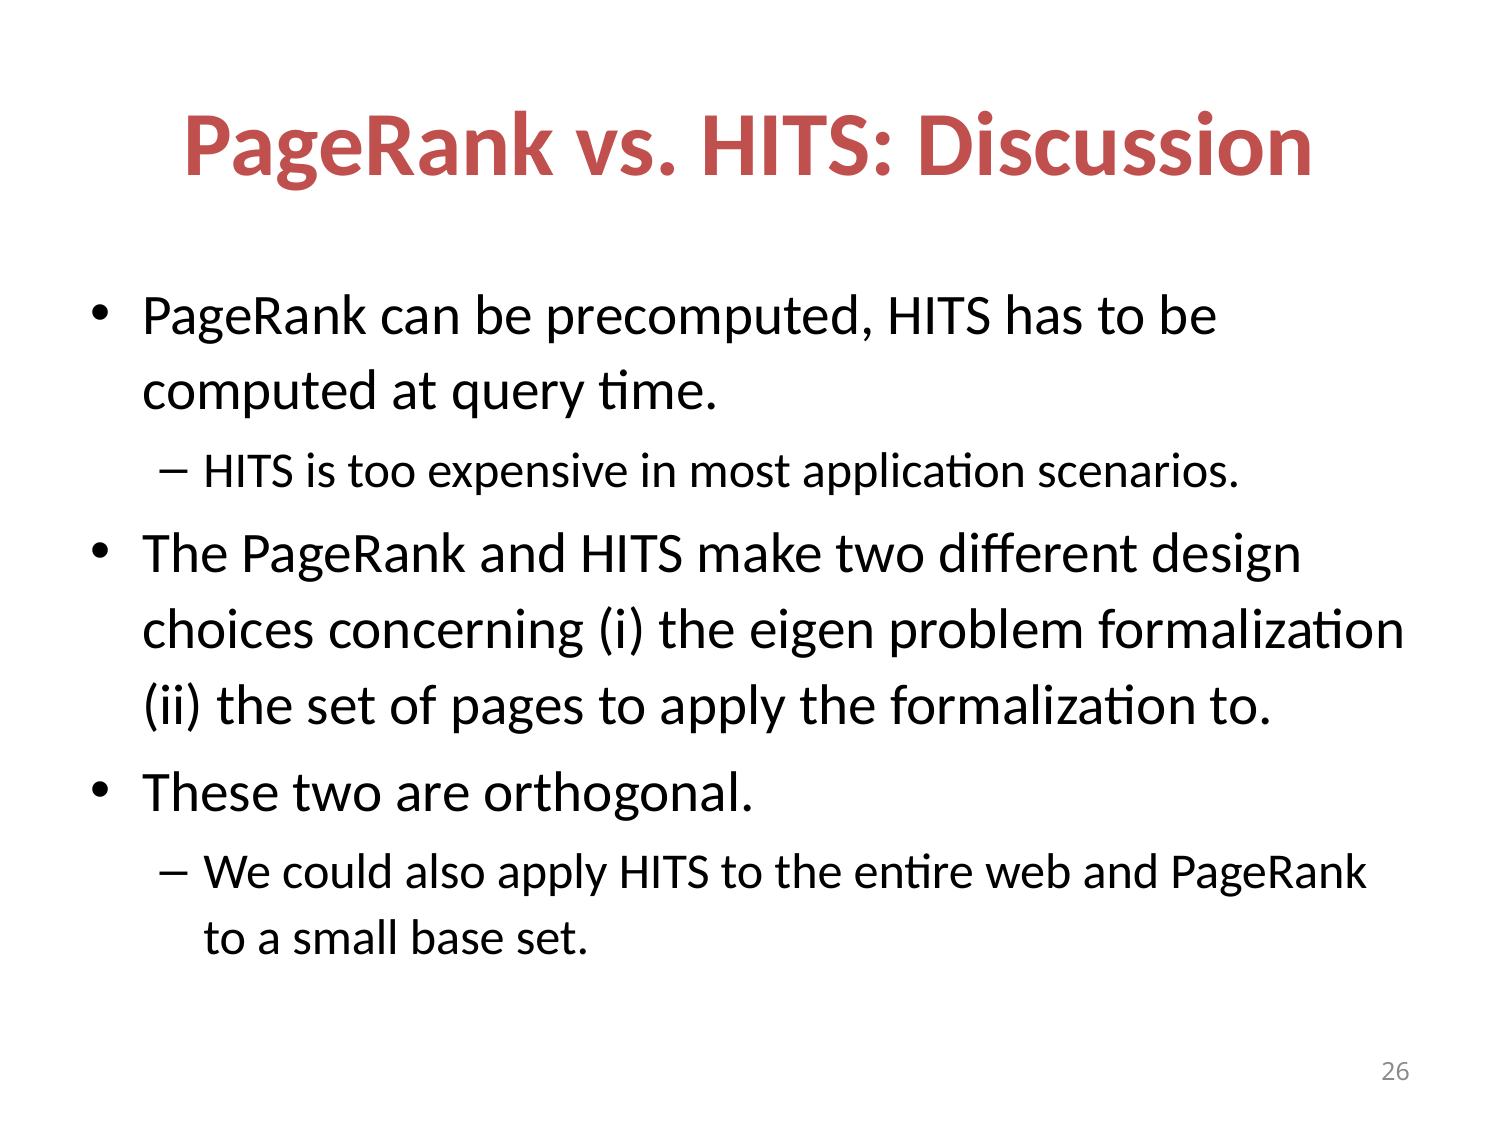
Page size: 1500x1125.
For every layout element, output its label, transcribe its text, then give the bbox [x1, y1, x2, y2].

title PageRank vs. HITS: Discussion [75, 45, 1425, 233]
slide_number 26 [1074, 1042, 1425, 1103]
list PageRank can be precomputed, HITS has to be computed at query time. HITS is too expensive in most application scenarios. The PageRank and HITS make two different design choices concerning (i) the eigen problem formalization (ii) the set of pages to apply the formalization to. These two are orthogonal. We could also apply HITS to the entire web and PageRank to a small base set. [75, 262, 1425, 1005]
